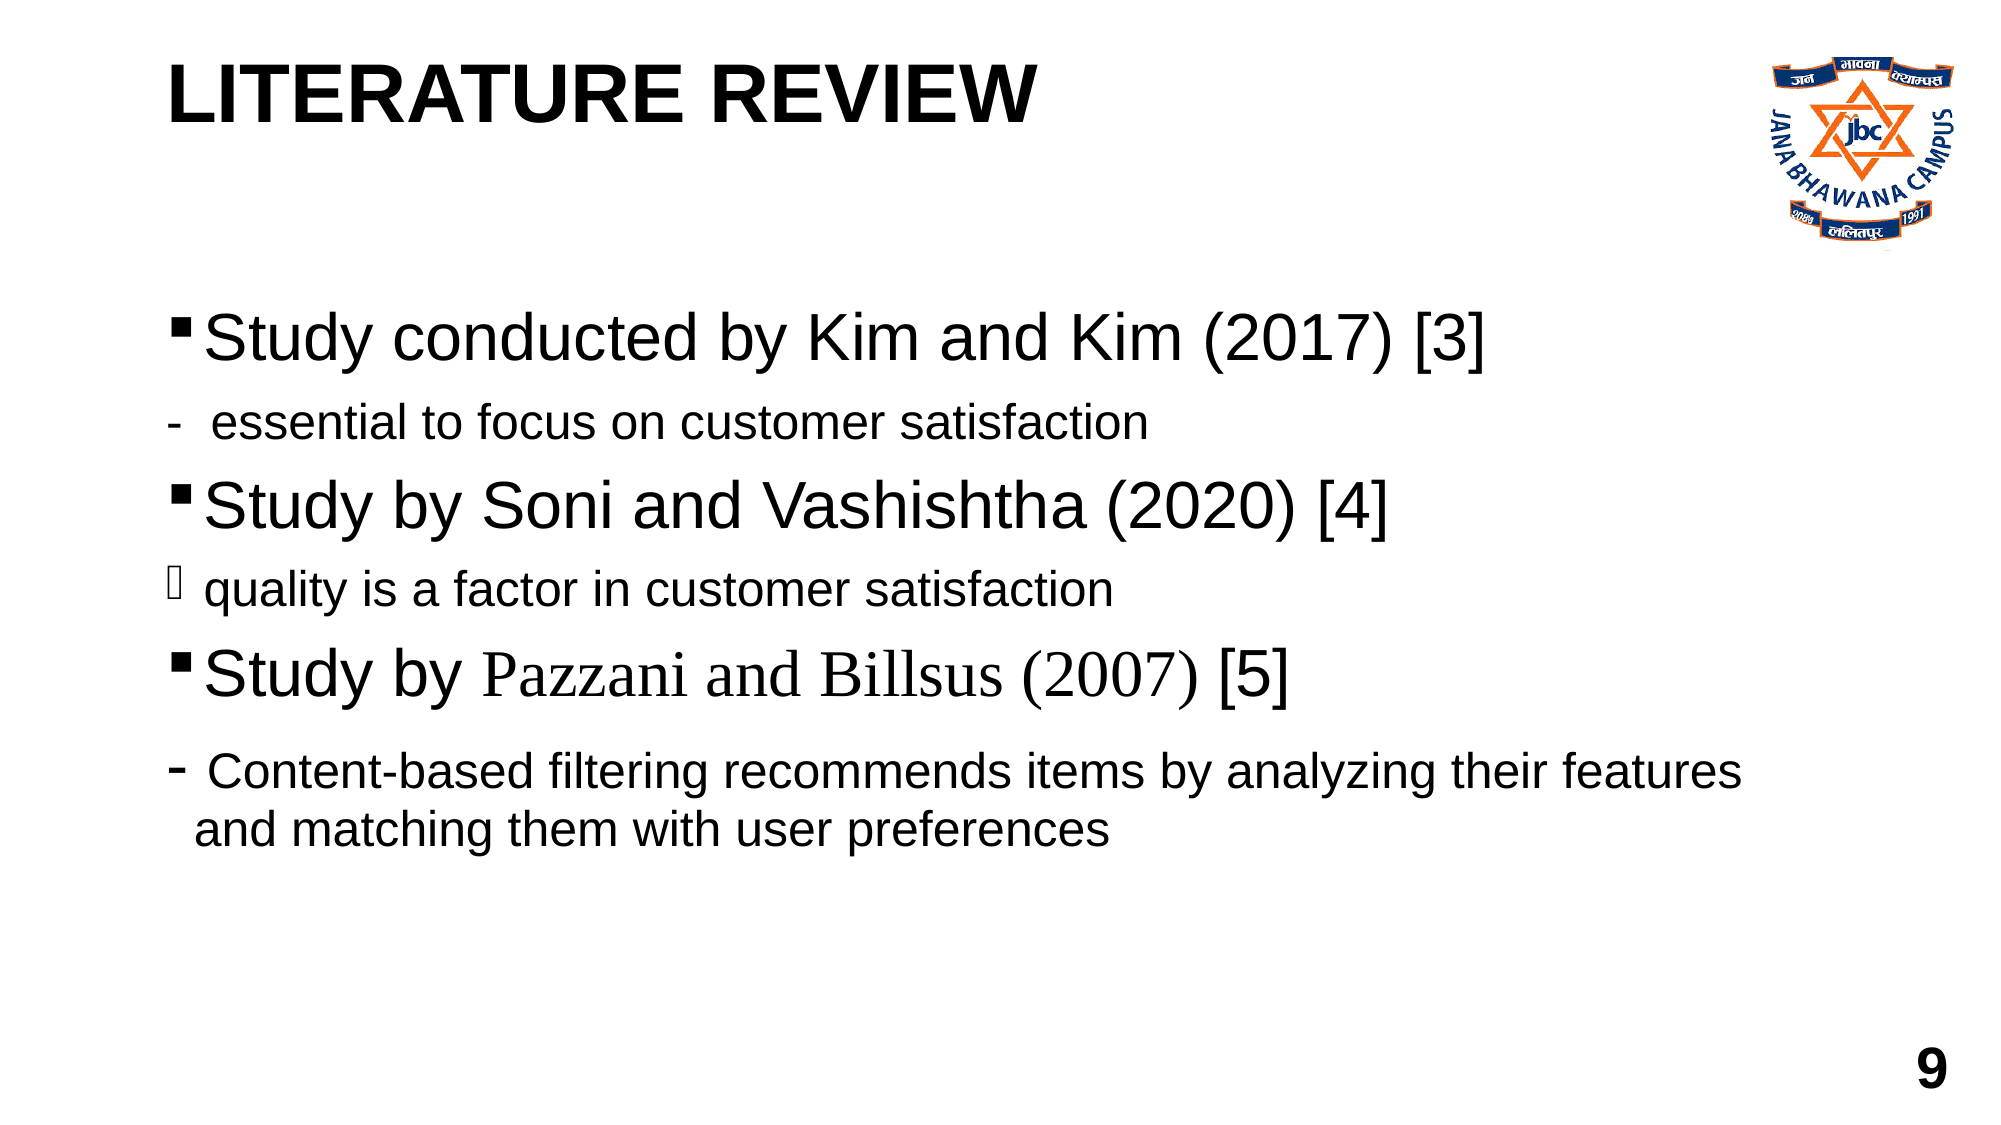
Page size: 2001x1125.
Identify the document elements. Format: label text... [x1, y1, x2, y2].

title LITERATURE REVIEW [151, 23, 1739, 168]
slide_number 9 [1513, 1035, 1964, 1096]
list Study conducted by Kim and Kim (2017) [3] - essential to focus on customer satisfaction Study by Soni and Vashishtha (2020) [4] quality is a factor in customer satisfaction Study by Pazzani and Billsus (2007) [5] - Content-based filtering recommends items by analyzing their features and matching them with user preferences [151, 295, 1812, 1013]
picture [1761, 47, 1964, 251]
